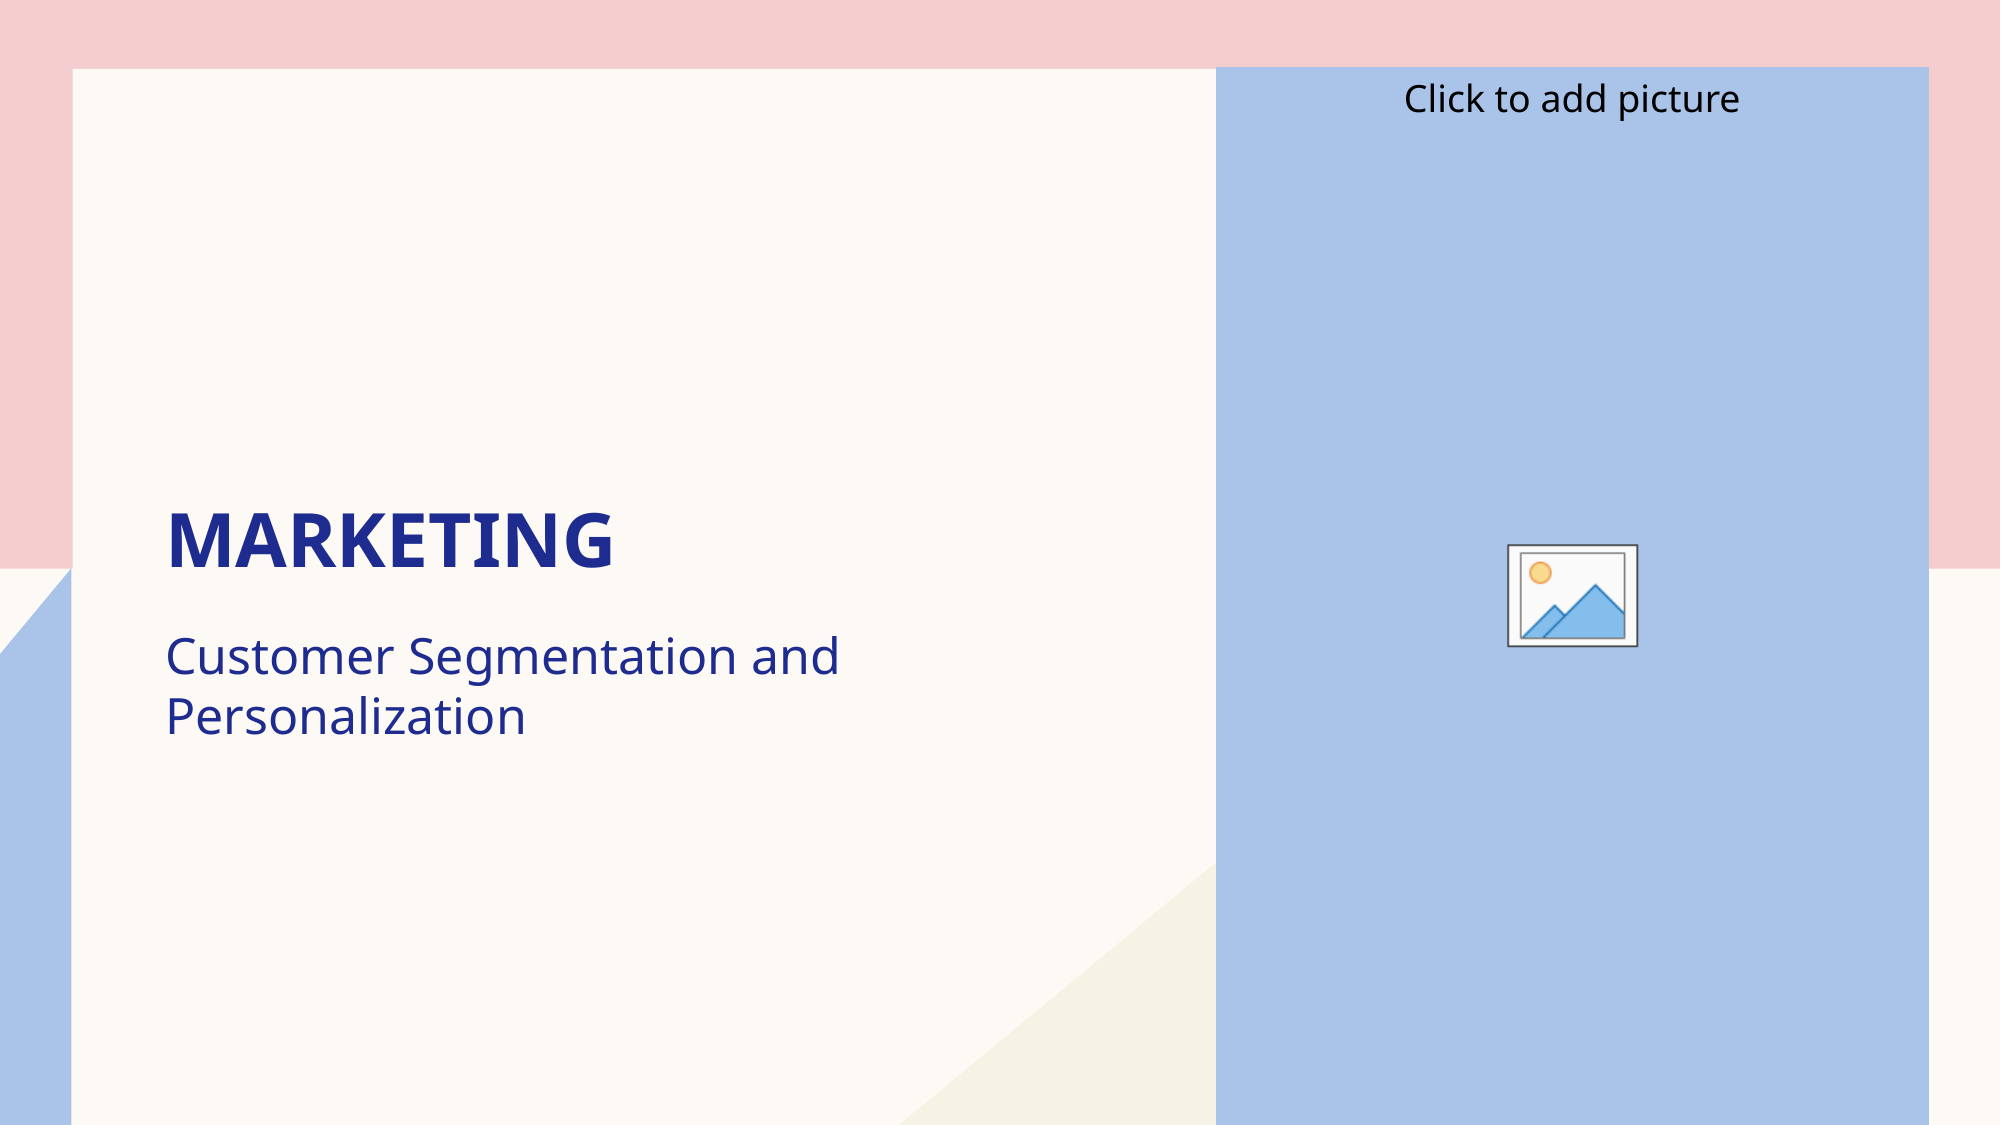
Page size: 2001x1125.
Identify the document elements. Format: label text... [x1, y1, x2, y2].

picture [1216, 67, 1929, 1125]
list Customer Segmentation and Personalization [150, 624, 1013, 992]
title Marketing [150, 173, 1013, 583]
